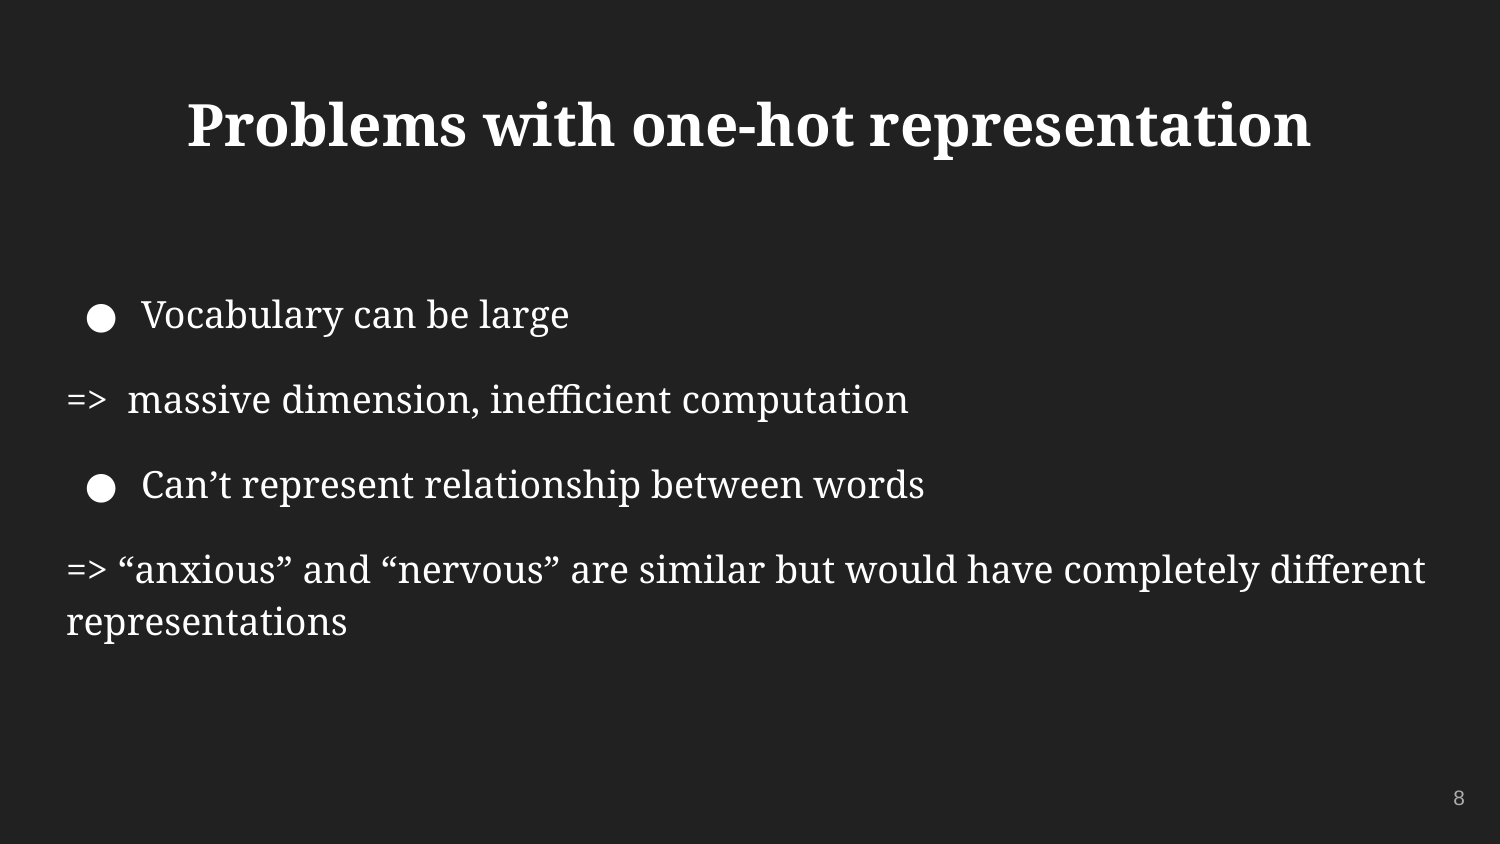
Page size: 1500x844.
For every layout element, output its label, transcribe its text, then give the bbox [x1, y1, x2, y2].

text_box Vocabulary can be large => massive dimension, inefficient computation Can’t represent relationship between words => “anxious” and “nervous” are similar but would have completely different representations [51, 269, 1449, 661]
title Problems with one-hot representation [51, 72, 1449, 167]
slide_number ‹#› [1389, 764, 1480, 830]
